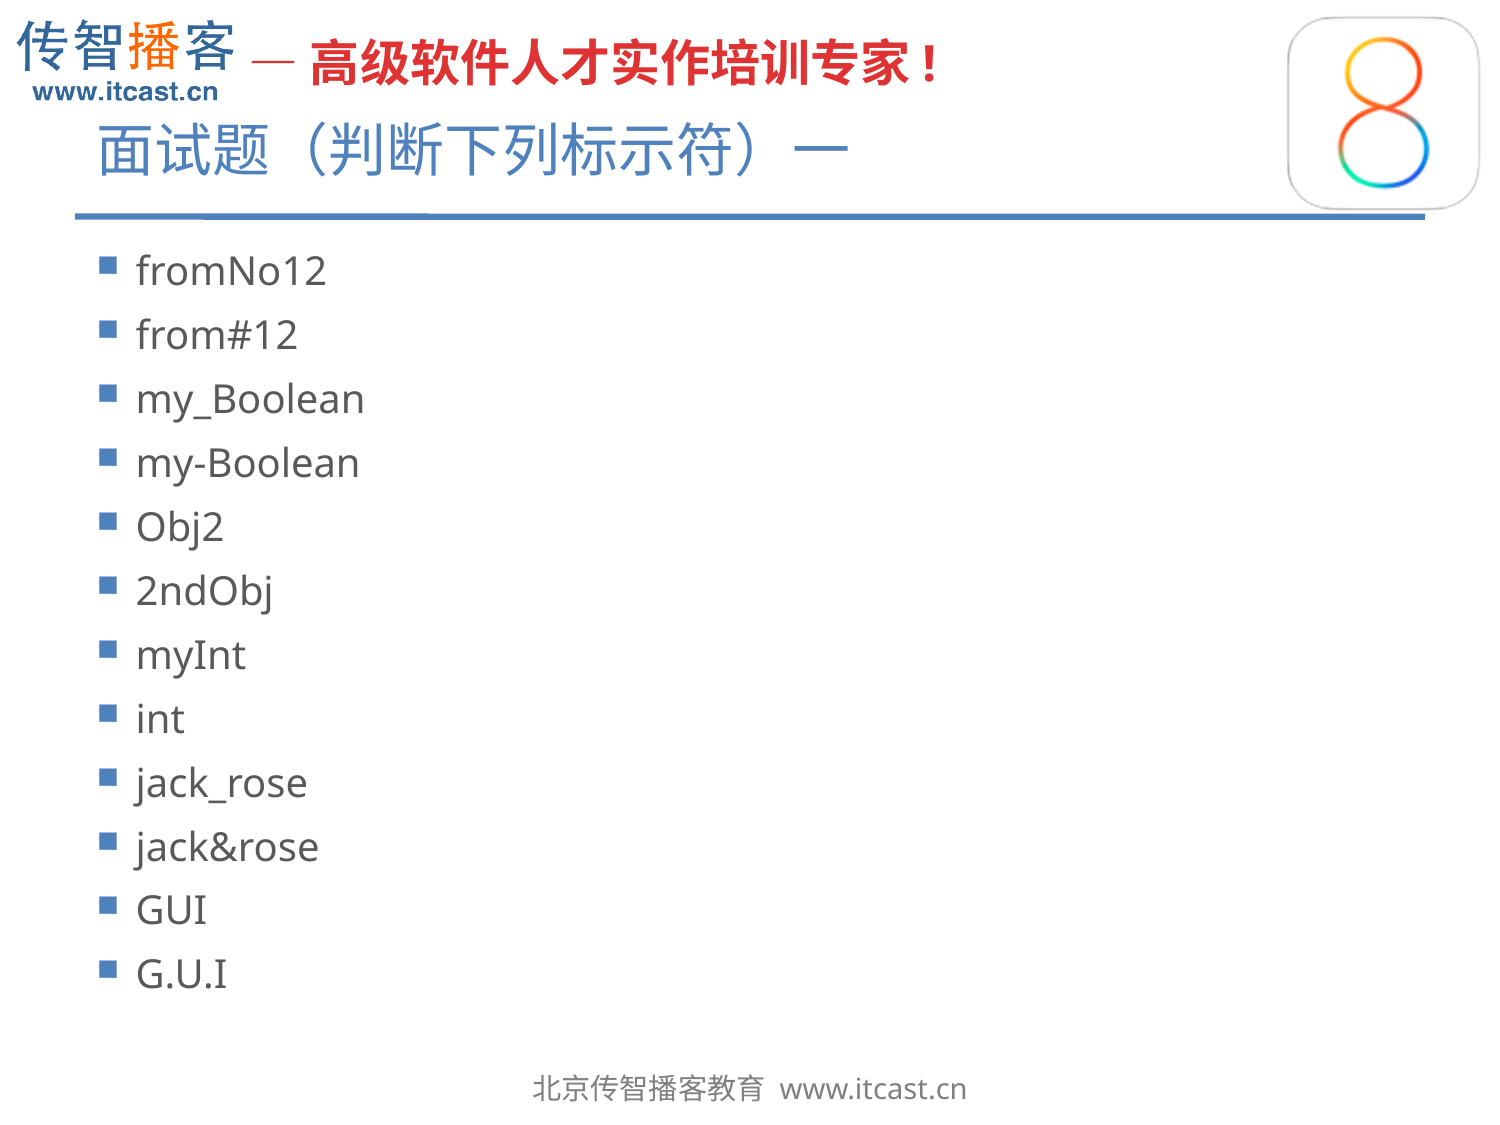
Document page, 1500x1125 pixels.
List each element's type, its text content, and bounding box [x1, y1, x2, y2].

title 面试题（判断下列标示符）一 [81, 105, 1432, 191]
list fromNo12 from#12 my_Boolean my-Boolean Obj2 2ndObj myInt int jack_rose jack&rose GUI G.U.I [81, 237, 1416, 1005]
picture [1270, 0, 1497, 227]
picture [16, 19, 234, 101]
